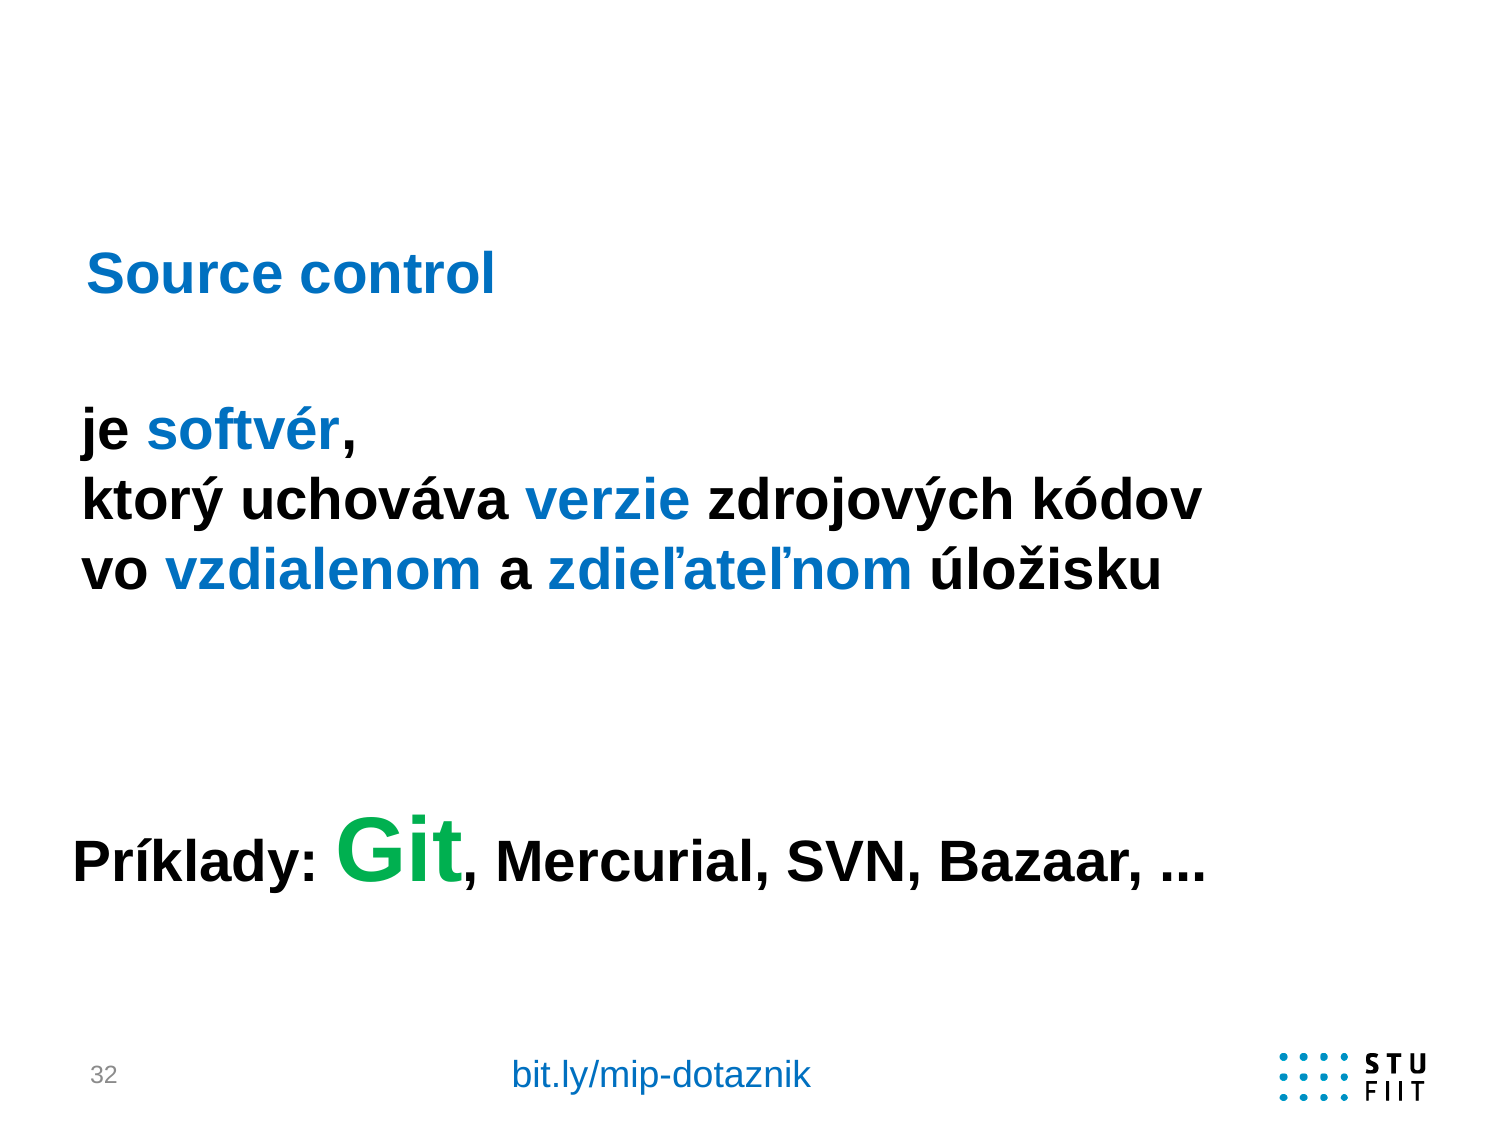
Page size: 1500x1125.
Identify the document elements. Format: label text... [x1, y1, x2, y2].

text_box je softvér, ktorý uchováva verzie zdrojových kódov vo vzdialenom a zdieľateľnom úložisku [66, 384, 1434, 609]
text_box Príklady: Git, Mercurial, SVN, Bazaar, ... [58, 782, 1426, 908]
text_box bit.ly/mip-dotaznik [496, 1042, 1004, 1103]
slide_number 32 [75, 1043, 425, 1104]
title Source control [71, 176, 1422, 364]
picture [1269, 1045, 1436, 1118]
